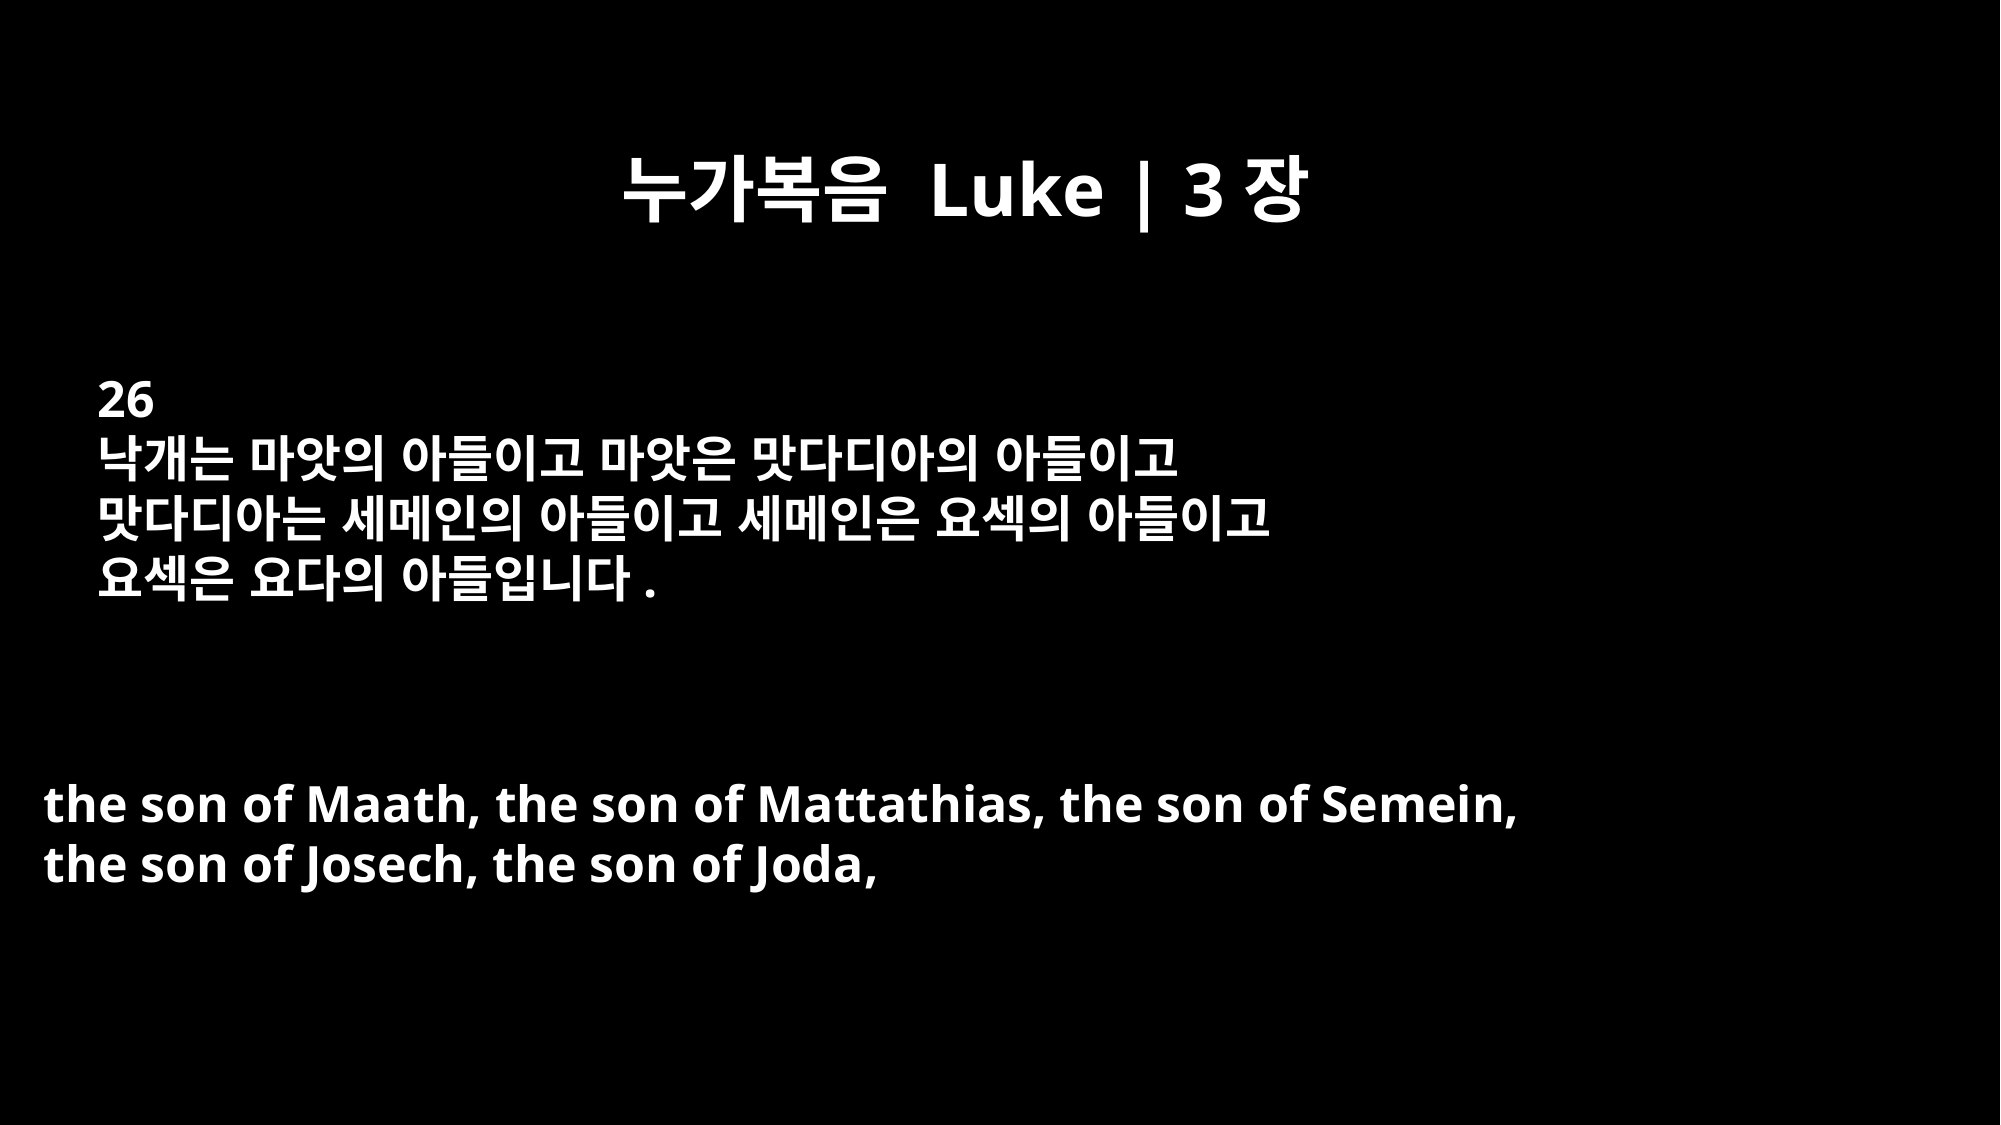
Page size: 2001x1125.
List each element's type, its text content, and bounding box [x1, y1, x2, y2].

text_box 누가복음 Luke | 3장 [606, 136, 1326, 239]
text_box the son of Maath, the son of Mattathias, the son of Semein, the son of Josech, the son of Joda, [29, 764, 1548, 900]
text_box 26 낙개는 마앗의 아들이고 마앗은 맛다디아의 아들이고 맛다디아는 세메인의 아들이고 세메인은 요섹의 아들이고 요섹은 요다의 아들입니다. [82, 359, 1301, 615]
